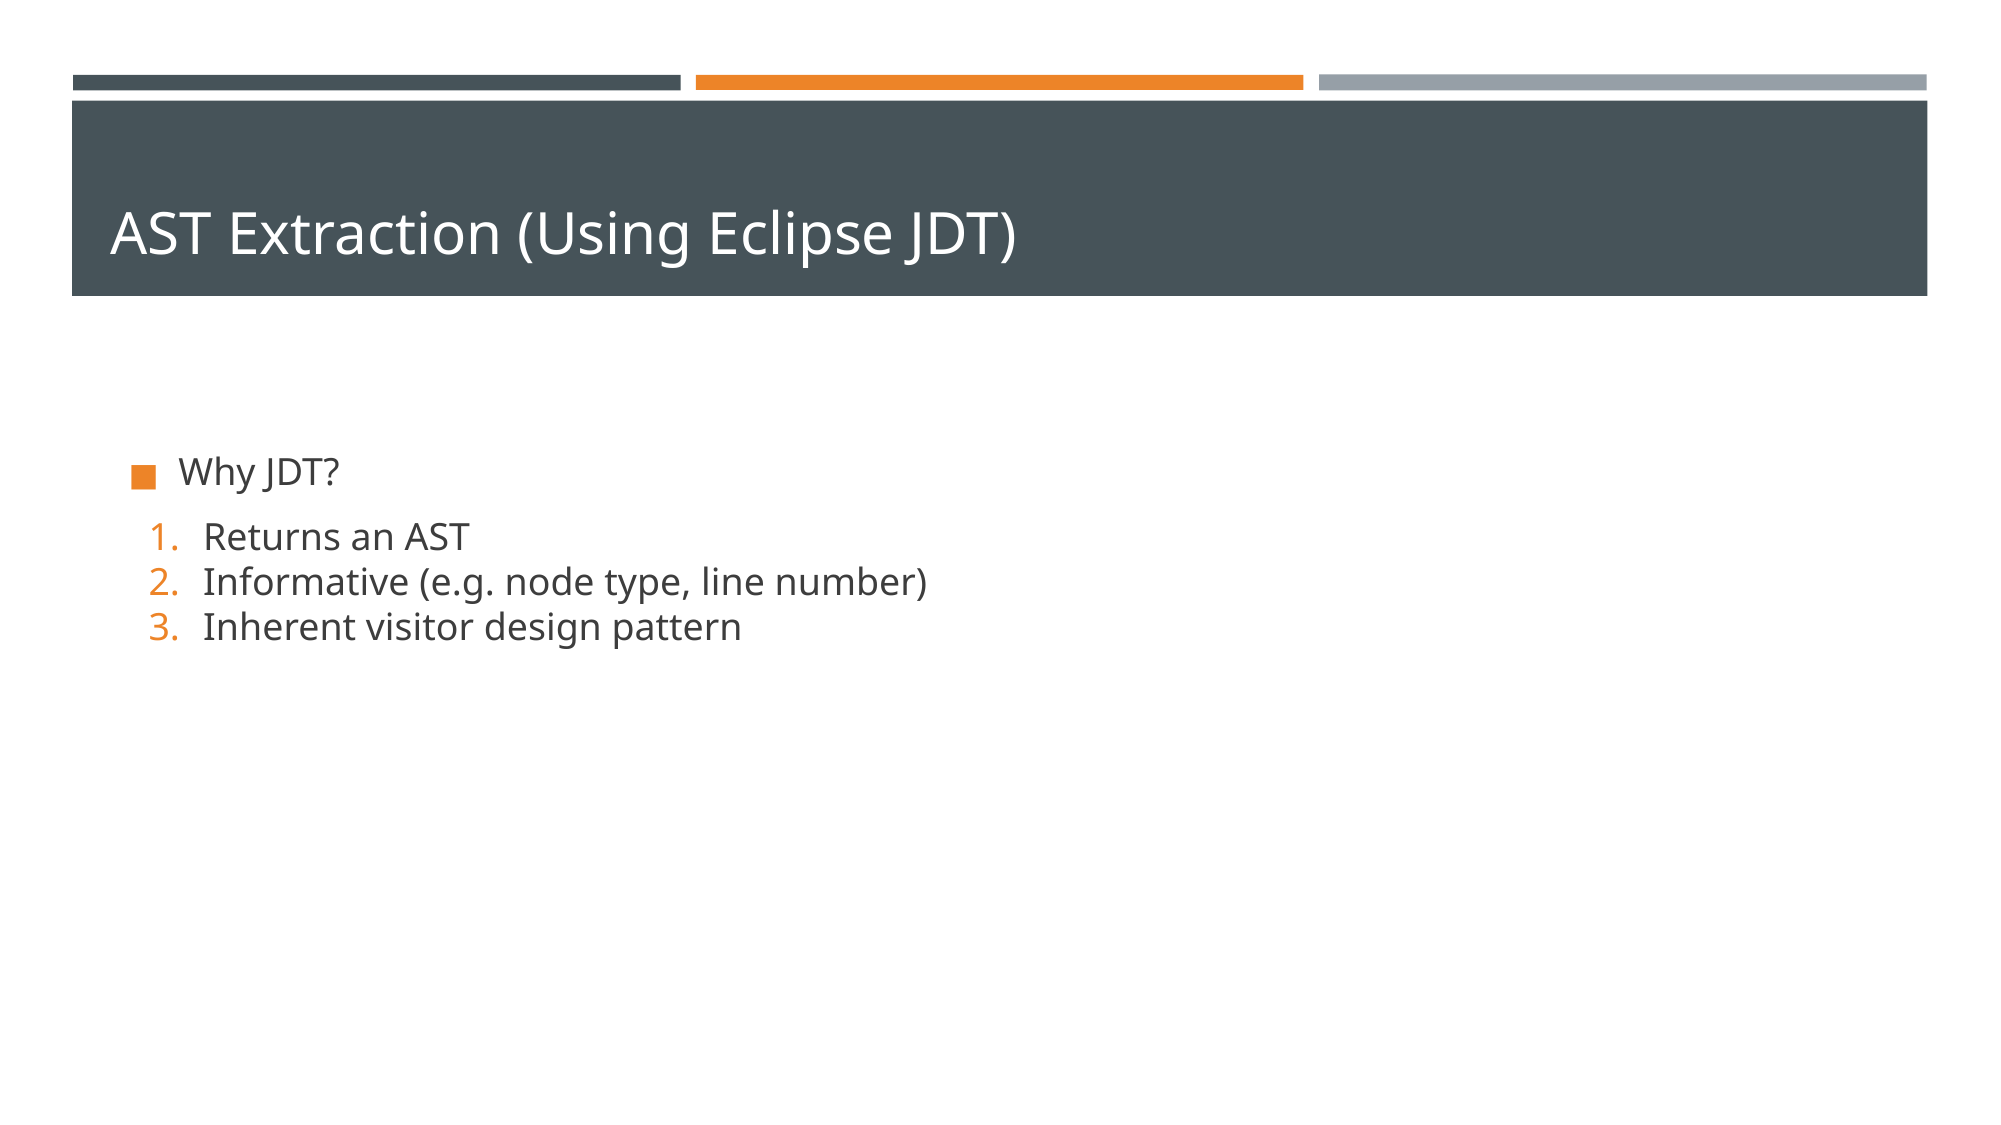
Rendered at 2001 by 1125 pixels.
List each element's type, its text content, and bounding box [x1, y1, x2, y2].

list Why JDT? Returns an AST Informative (e.g. node type, line number) Inherent visitor design pattern [113, 370, 1003, 813]
title AST Extraction (Using Eclipse JDT) [95, 115, 1905, 282]
